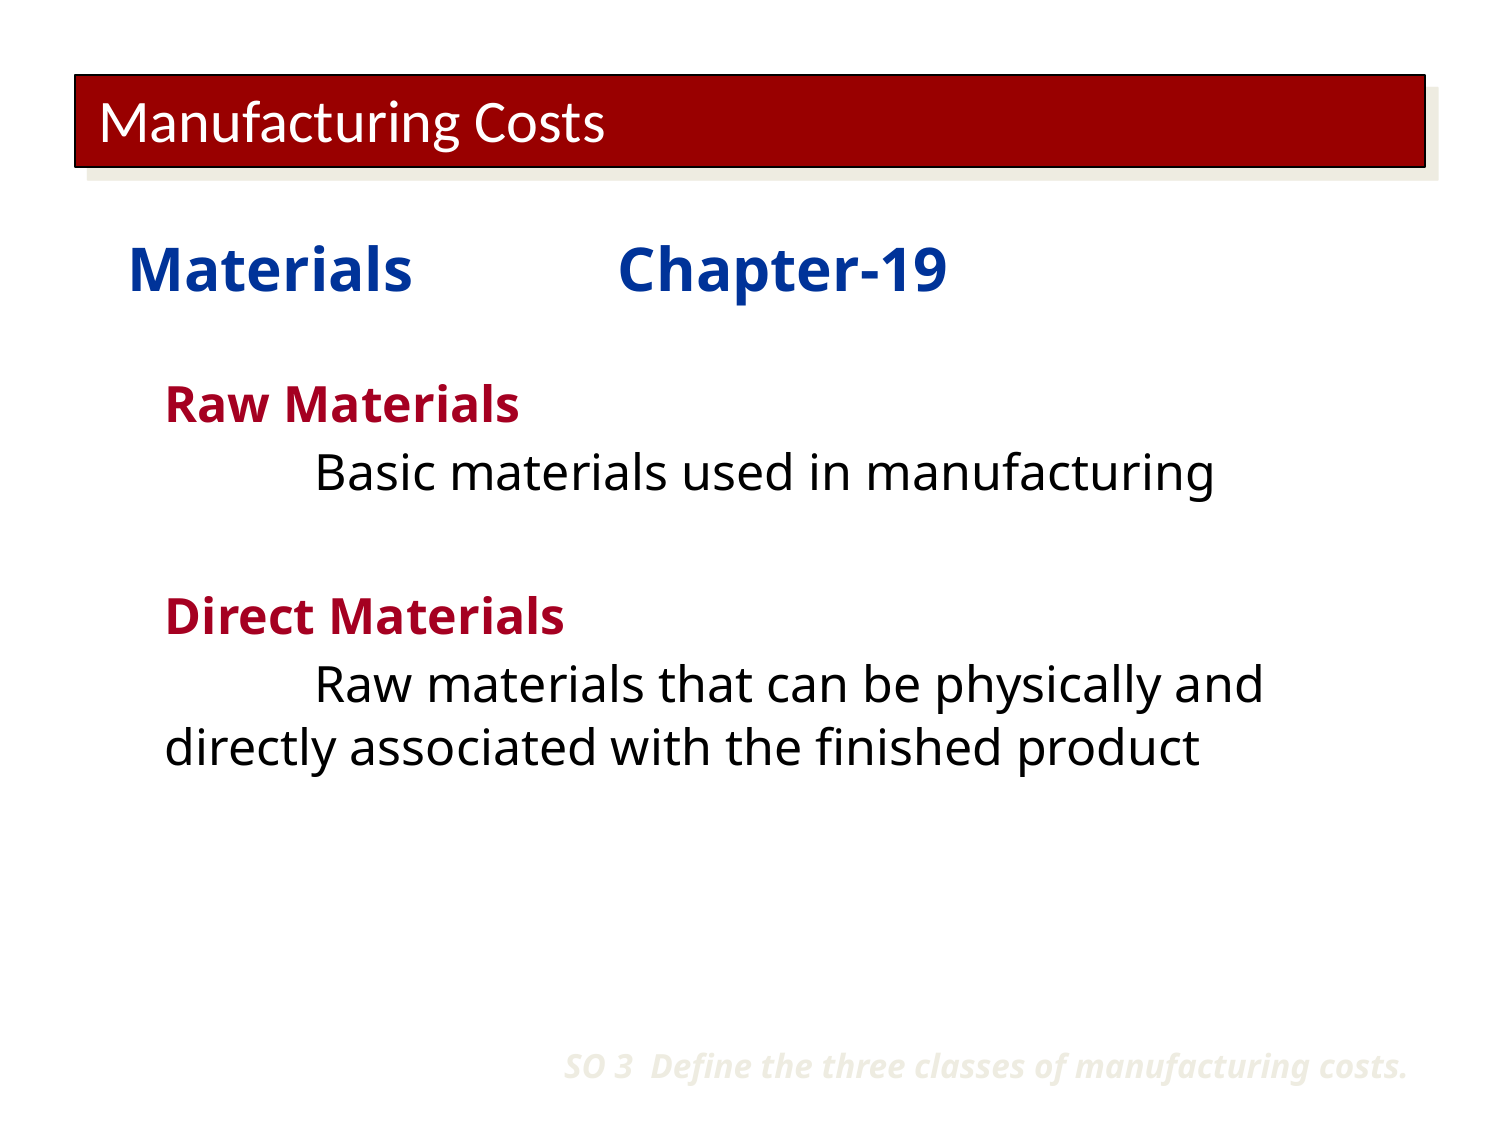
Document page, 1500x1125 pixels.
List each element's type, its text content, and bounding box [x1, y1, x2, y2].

text_box Materials Chapter-19 [112, 212, 1388, 311]
text_box Raw Materials Basic materials used in manufacturing Direct Materials Raw materials that can be physically and directly associated with the finished product [149, 362, 1413, 853]
text_box [1124, 424, 1156, 500]
text_box Manufacturing Costs [74, 75, 1425, 167]
text_box SO 3 Define the three classes of manufacturing costs. [374, 1037, 1425, 1093]
